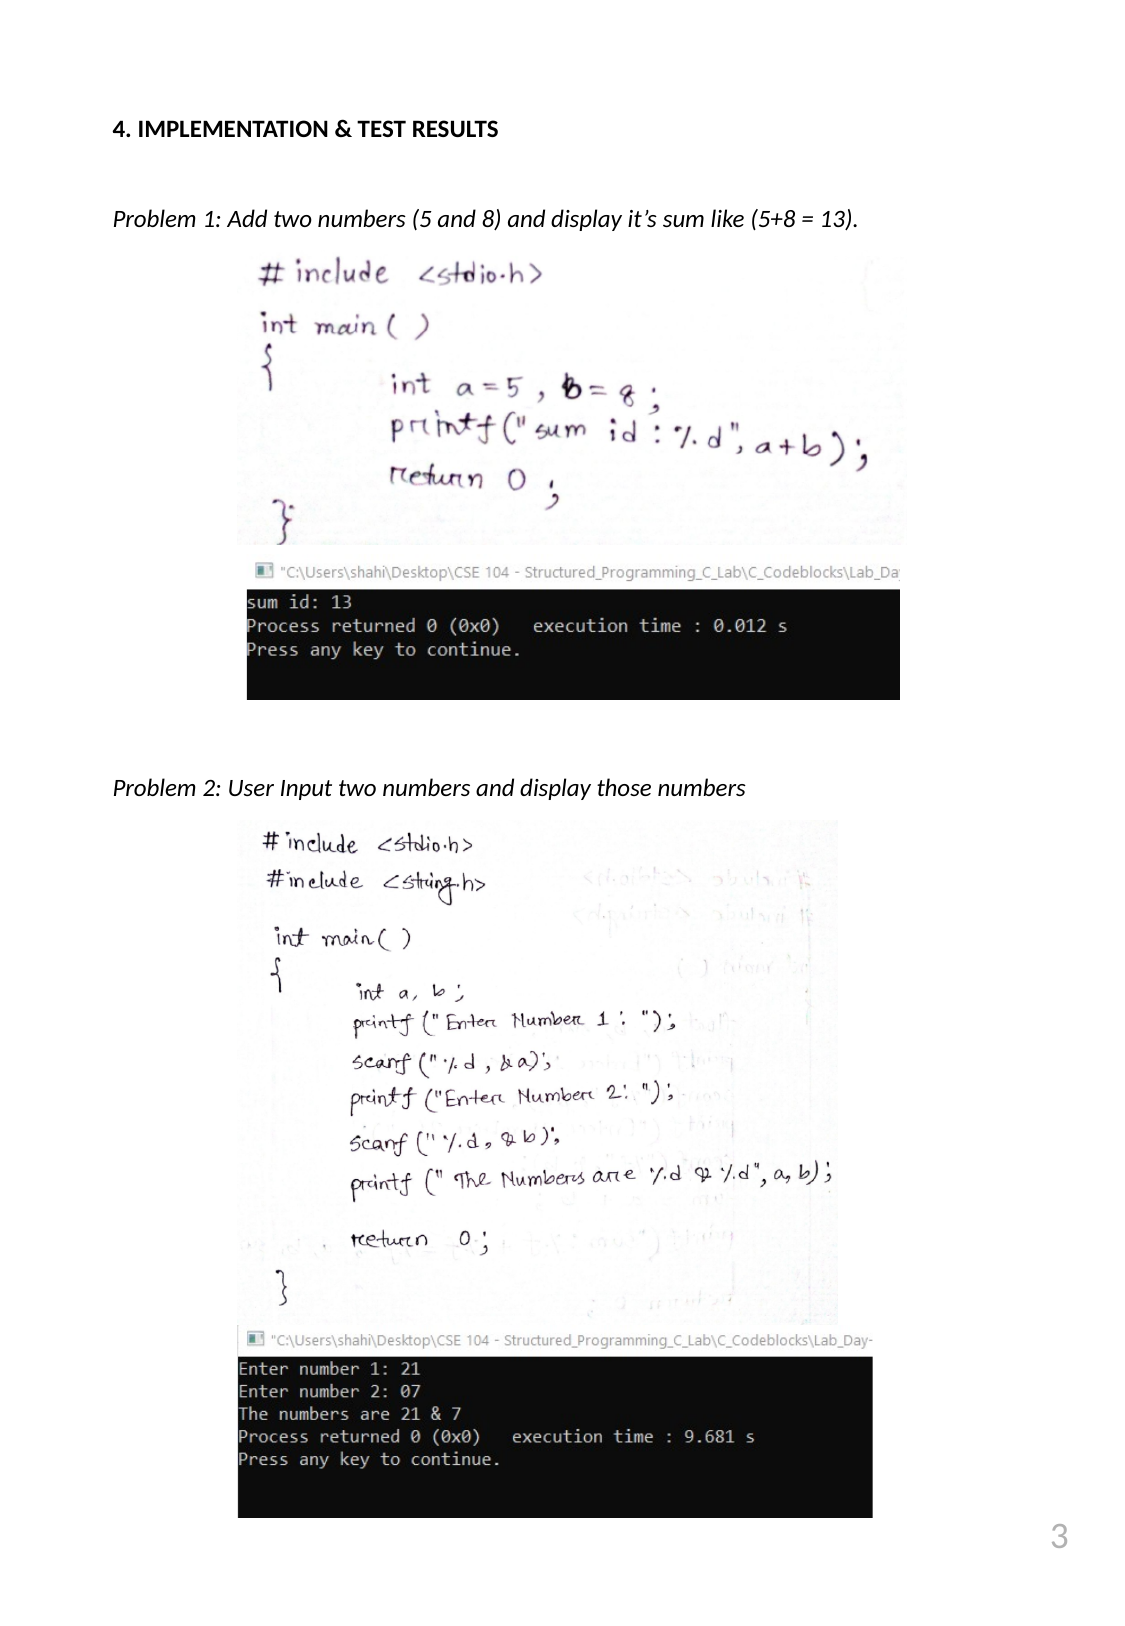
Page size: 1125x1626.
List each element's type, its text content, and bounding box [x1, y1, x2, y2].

picture [237, 250, 907, 701]
slide_number 3 [810, 1511, 1069, 1593]
picture [237, 820, 873, 1519]
list 4. IMPLEMENTATION & TEST RESULTS Problem 1: Add two numbers (5 and 8) and display it’s sum like (5+8 = 13). Problem 2: User Input two numbers and display those numbers [112, 112, 1013, 1385]
